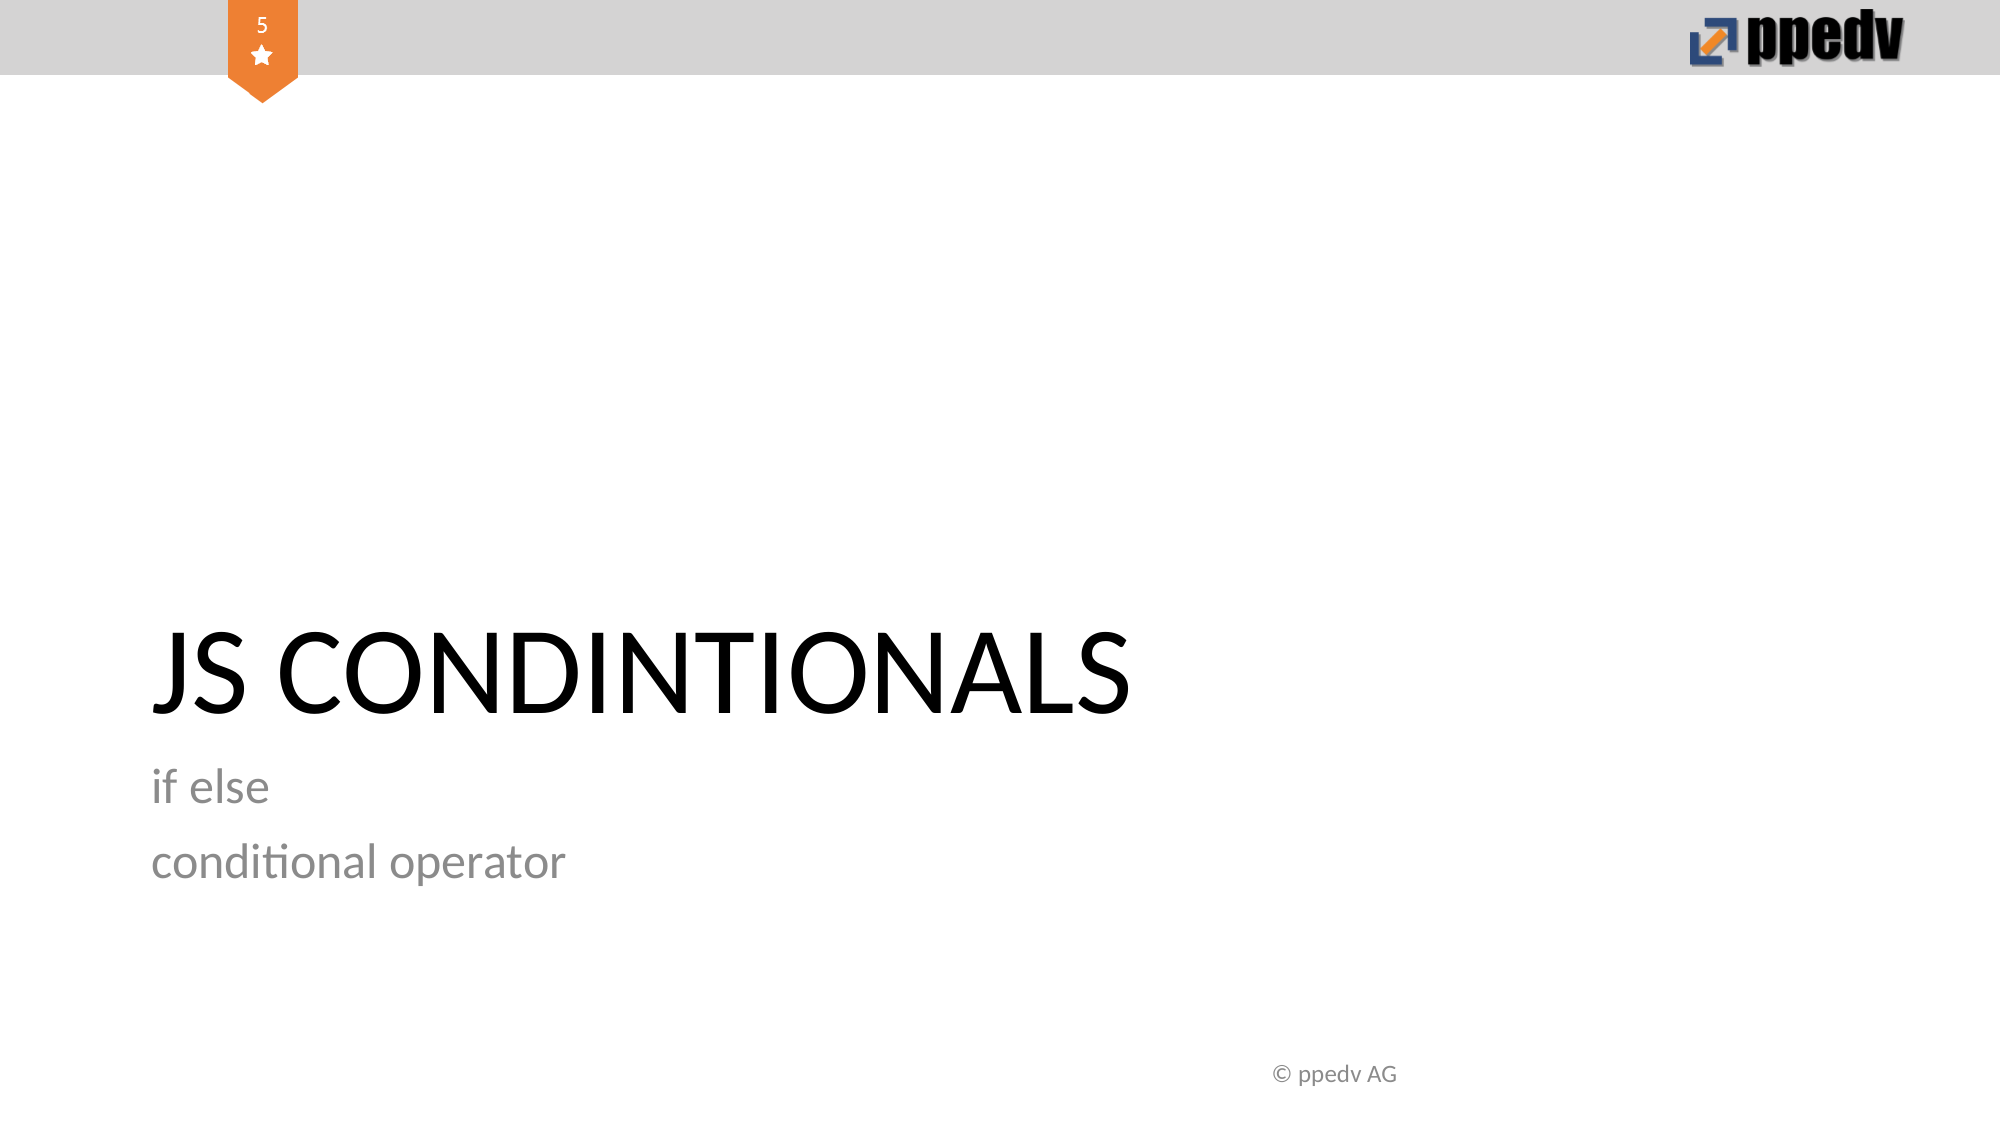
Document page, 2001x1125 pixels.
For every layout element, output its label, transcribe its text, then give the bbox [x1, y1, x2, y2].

footer © ppedv AG [137, 1042, 1413, 1103]
list if else conditional operator [136, 752, 1862, 999]
picture [0, 0, 2000, 104]
title JS CONDINTIONALS [136, 280, 1862, 749]
